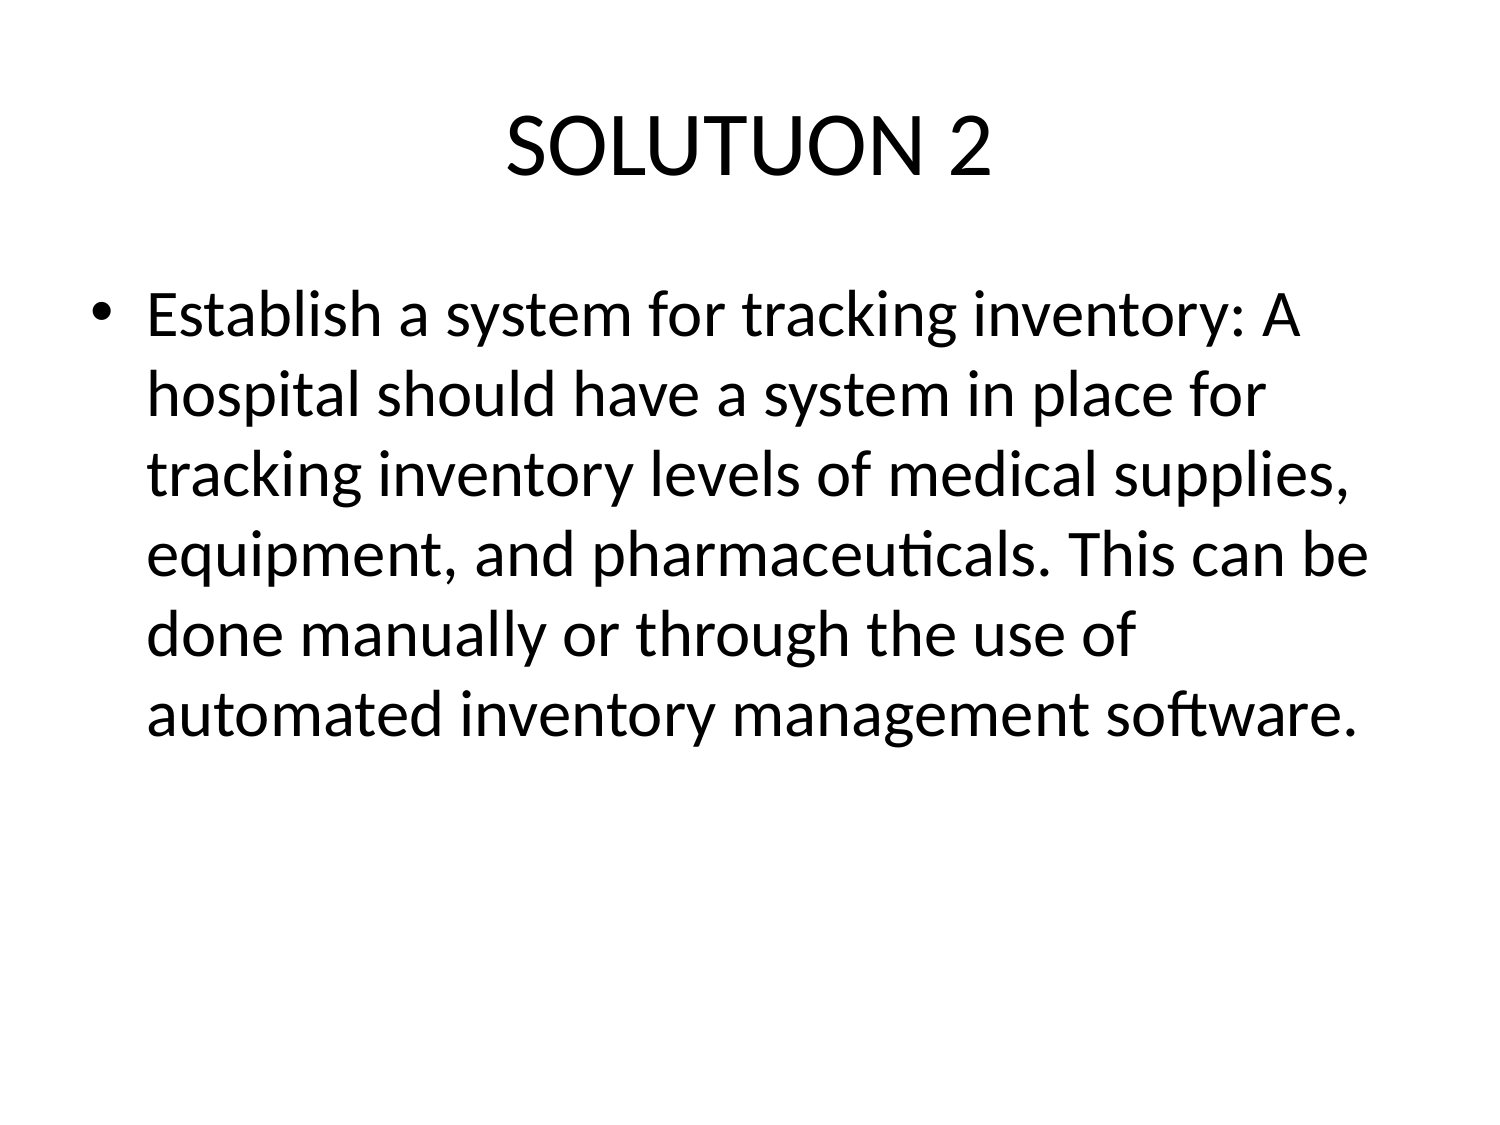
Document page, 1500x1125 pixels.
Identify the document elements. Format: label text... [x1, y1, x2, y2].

title SOLUTUON 2 [75, 45, 1425, 233]
list Establish a system for tracking inventory: A hospital should have a system in place for tracking inventory levels of medical supplies, equipment, and pharmaceuticals. This can be done manually or through the use of automated inventory management software. [75, 262, 1425, 1005]
